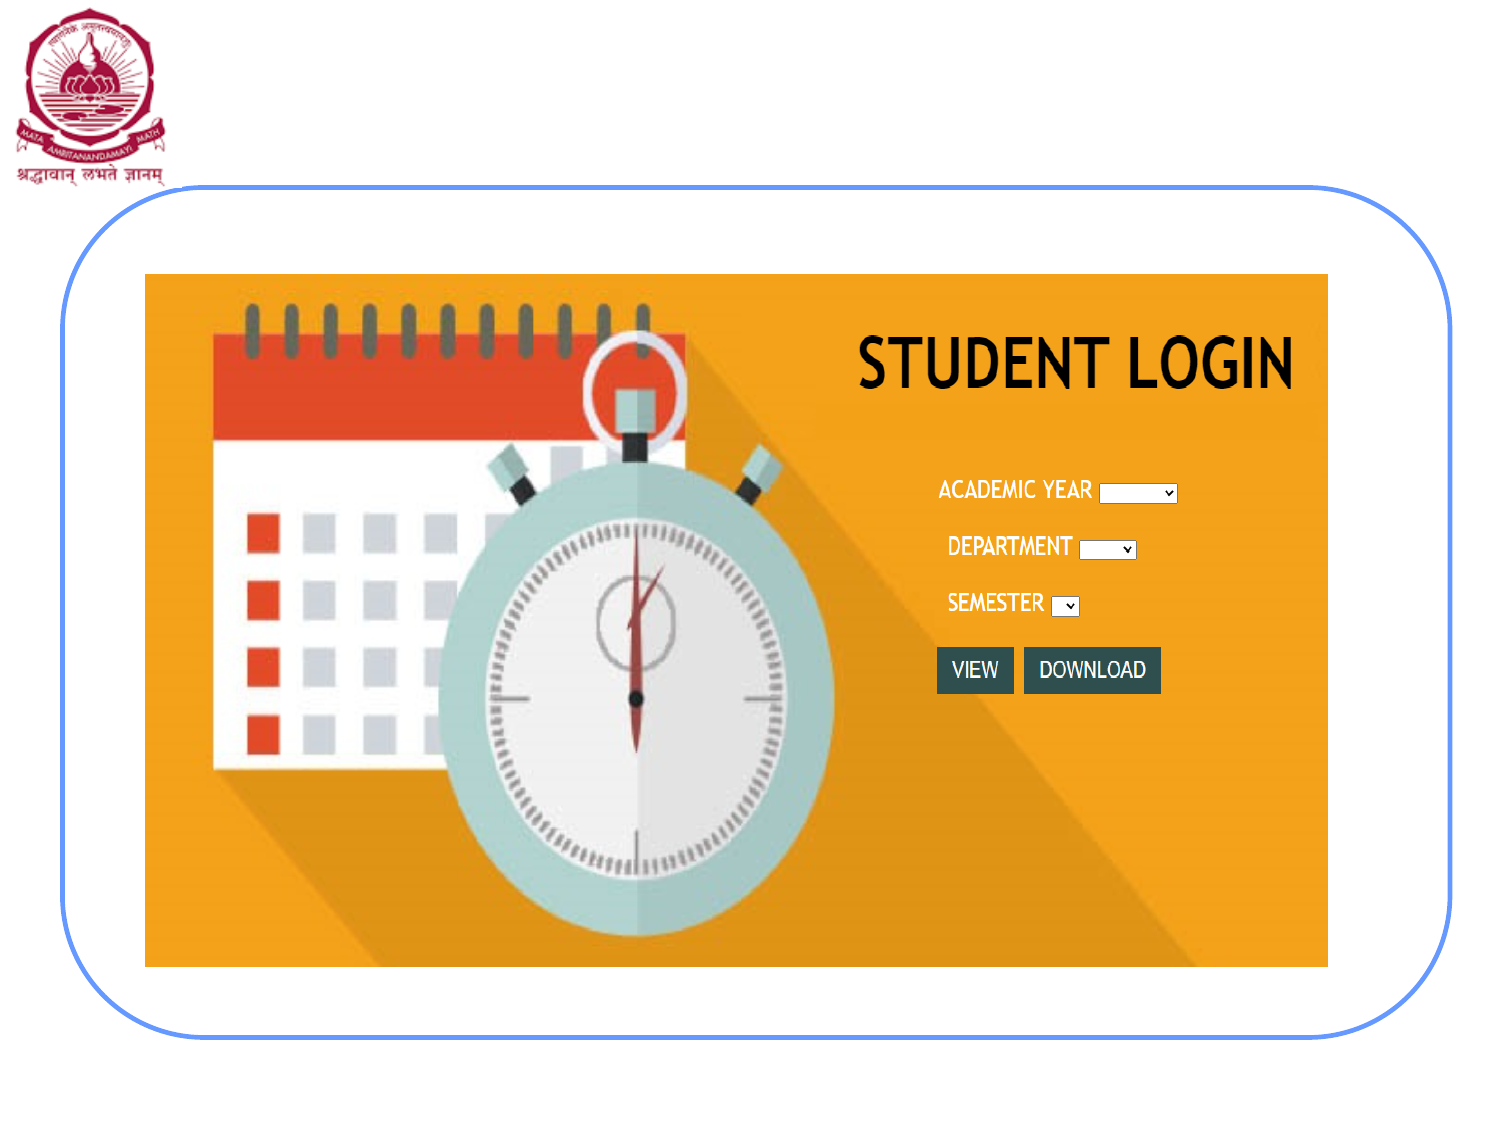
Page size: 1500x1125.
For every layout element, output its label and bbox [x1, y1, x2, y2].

picture [0, 6, 182, 188]
picture [145, 274, 1328, 967]
